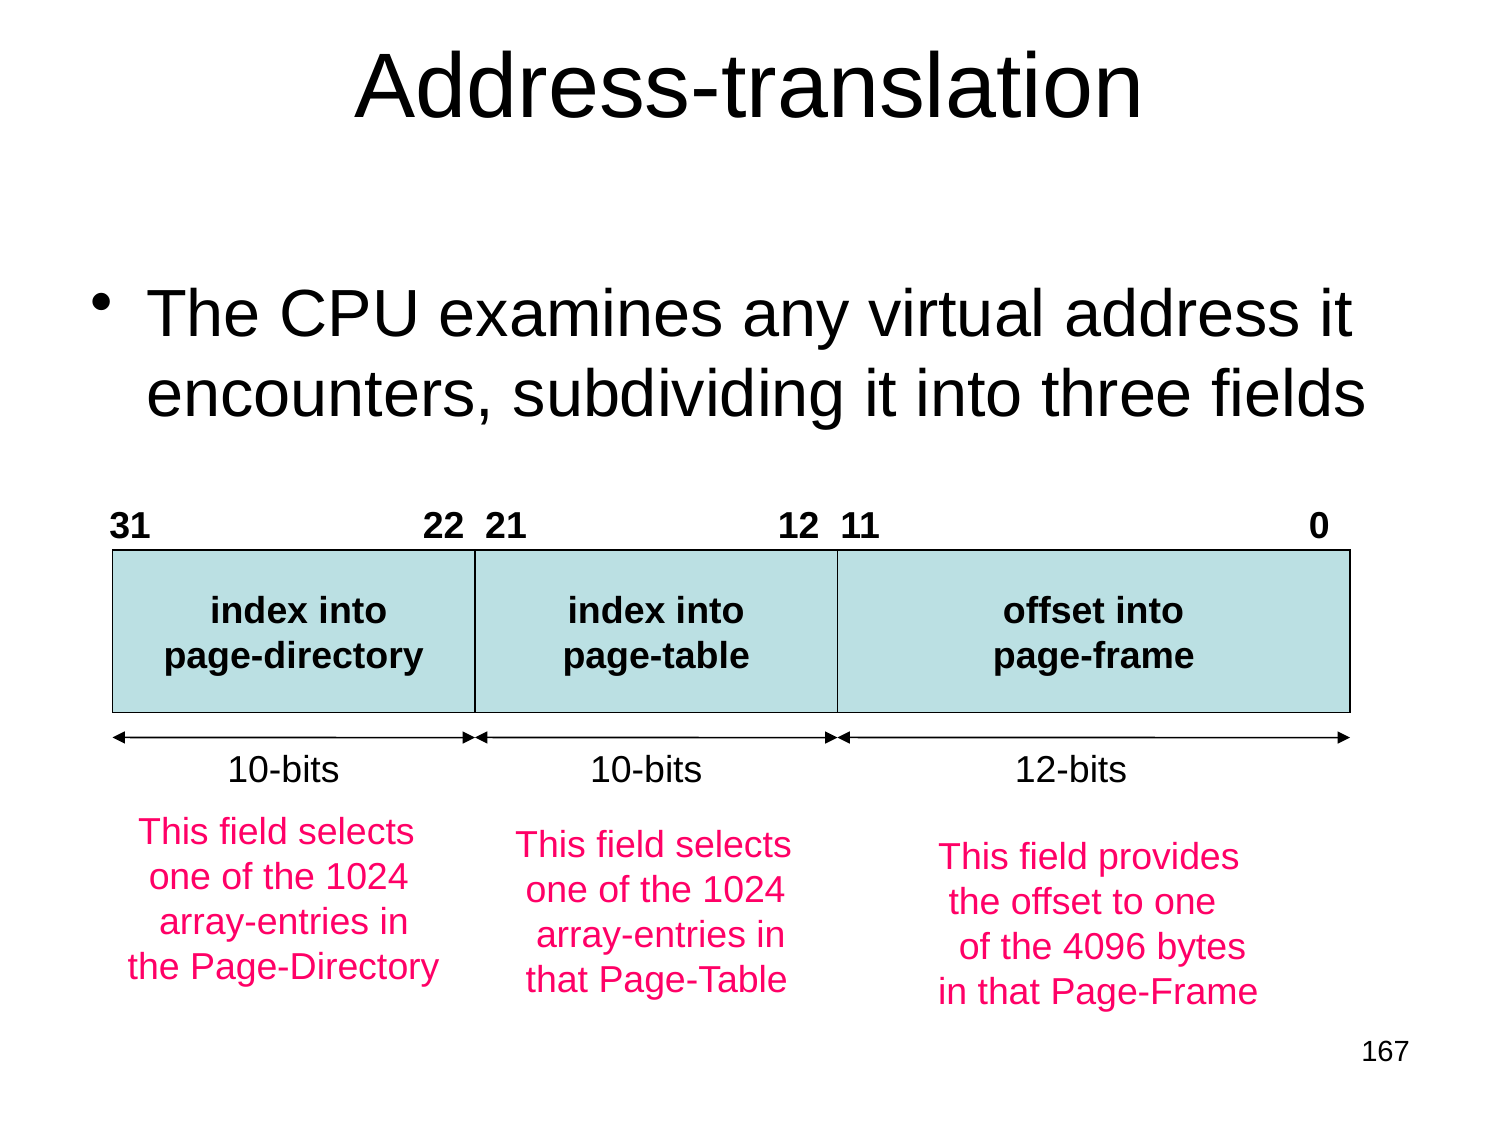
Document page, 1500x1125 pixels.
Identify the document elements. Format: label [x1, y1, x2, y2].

text_box [112, 731, 1351, 798]
text_box [912, 824, 1285, 1020]
slide_number [1074, 1024, 1426, 1103]
text_box [112, 799, 466, 995]
list [74, 262, 1426, 1006]
text_box [489, 812, 814, 1008]
title [74, 0, 1426, 176]
text_box [94, 493, 1474, 713]
